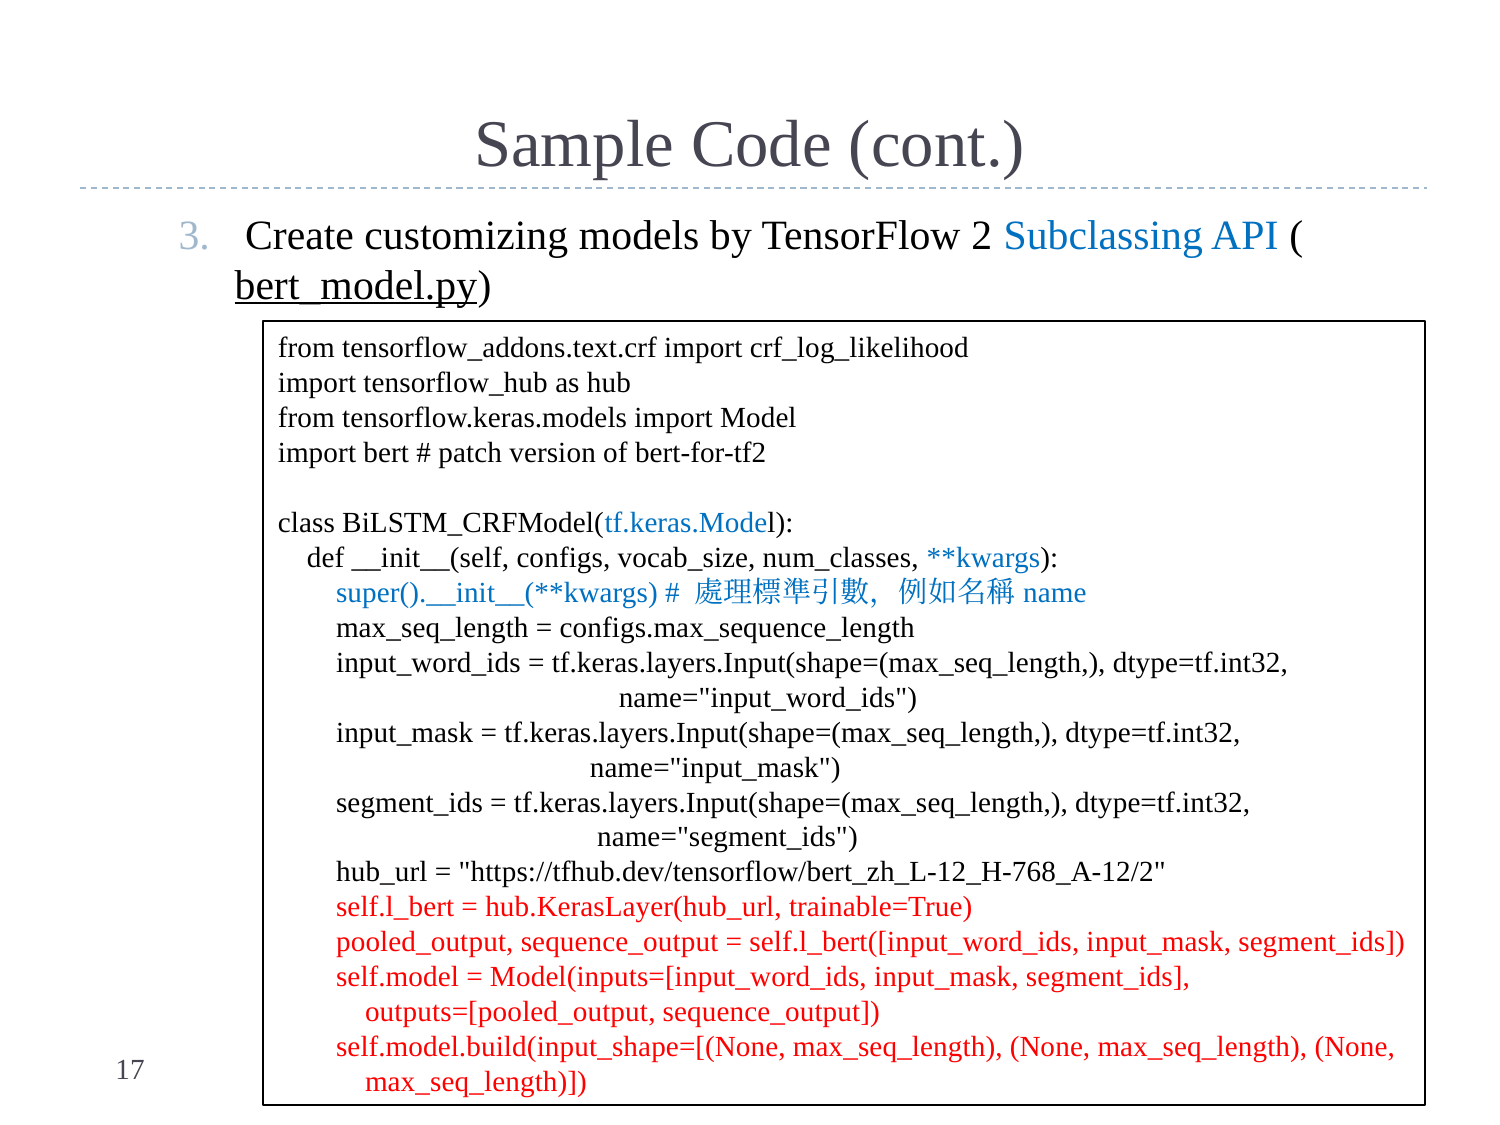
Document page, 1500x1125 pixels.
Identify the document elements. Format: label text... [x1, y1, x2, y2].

text_box [0, 1038, 1500, 1125]
text_box from tensorflow_addons.text.crf import crf_log_likelihood import tensorflow_hub as hub from tensorflow.keras.models import Model import bert # patch version of bert-for-tf2 class BiLSTM_CRFModel(tf.keras.Model): def __init__(self, configs, vocab_size, num_classes, **kwargs): super().__init__(**kwargs) # 處理標準引數，例如名稱name max_seq_length = configs.max_sequence_length input_word_ids = tf.keras.layers.Input(shape=(max_seq_length,), dtype=tf.int32, name="input_word_ids") input_mask = tf.keras.layers.Input(shape=(max_seq_length,), dtype=tf.int32, name="input_mask") segment_ids = tf.keras.layers.Input(shape=(max_seq_length,), dtype=tf.int32, name="segment_ids") hub_url = "https://tfhub.dev/tensorflow/bert_zh_L-12_H-768_A-12/2" self.l_bert = hub.KerasLayer(hub_url, trainable=True) pooled_output, sequence_output = self.l_bert([input_word_ids, input_mask, segment_ids]) self.model = Model(inputs=[input_word_ids, input_mask, segment_ids], outputs=[pooled_output, sequence_output]) self.model.build(input_shape=[(None, max_seq_length), (None, max_seq_length), (None, max_seq_length)]) [262, 320, 1425, 1105]
slide_number ‹#› [100, 1042, 262, 1103]
title Sample Code (cont.) [75, 24, 1425, 188]
list Create customizing models by TensorFlow 2 Subclassing API (bert_model.py) [75, 200, 1500, 1010]
